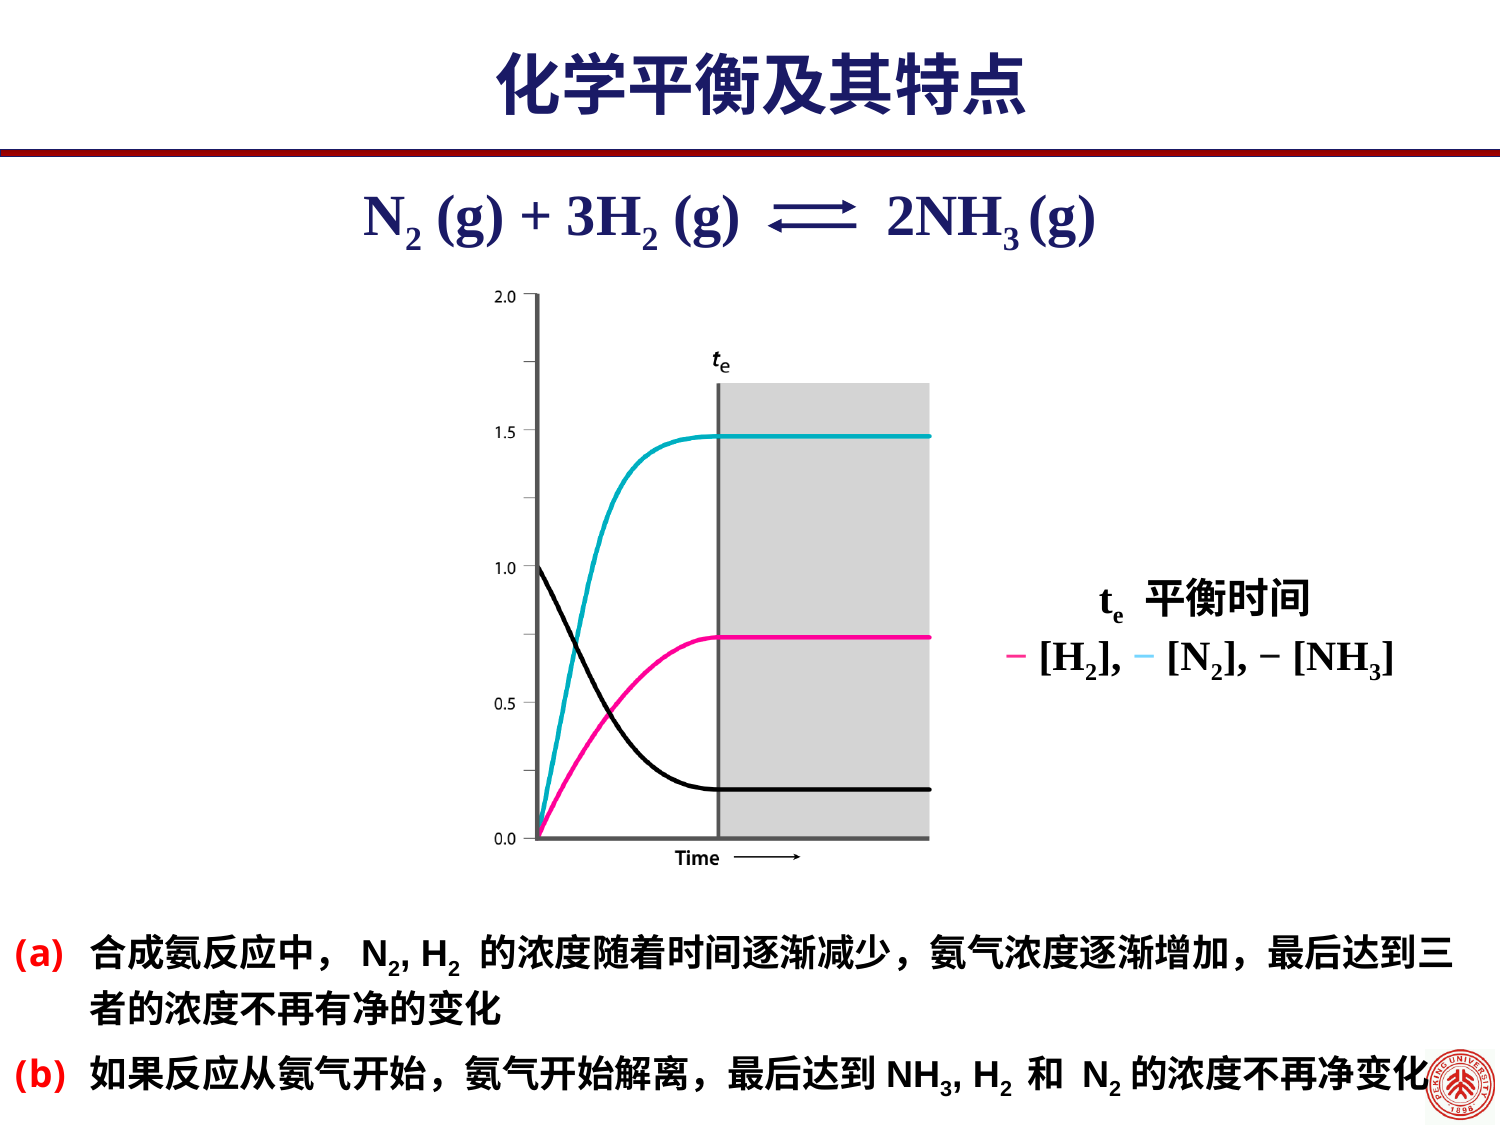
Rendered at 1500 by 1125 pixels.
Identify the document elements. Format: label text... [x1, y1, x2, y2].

picture [489, 277, 940, 872]
picture [1425, 1049, 1495, 1125]
text_box 合成氨反应中，N2, H2 的浓度随着时间逐渐减少，氨气浓度逐渐增加，最后达到三者的浓度不再有净的变化 如果反应从氨气开始，氨气开始解离，最后达到NH3, H2 和 N2的浓度不再净变化 [0, 916, 1471, 1109]
text_box te 平衡时间 − [H2], − [N2], − [NH3] [989, 564, 1421, 693]
text_box [0, 149, 1500, 157]
text_box 化学平衡及其特点 [123, 20, 1399, 146]
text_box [348, 169, 1282, 253]
